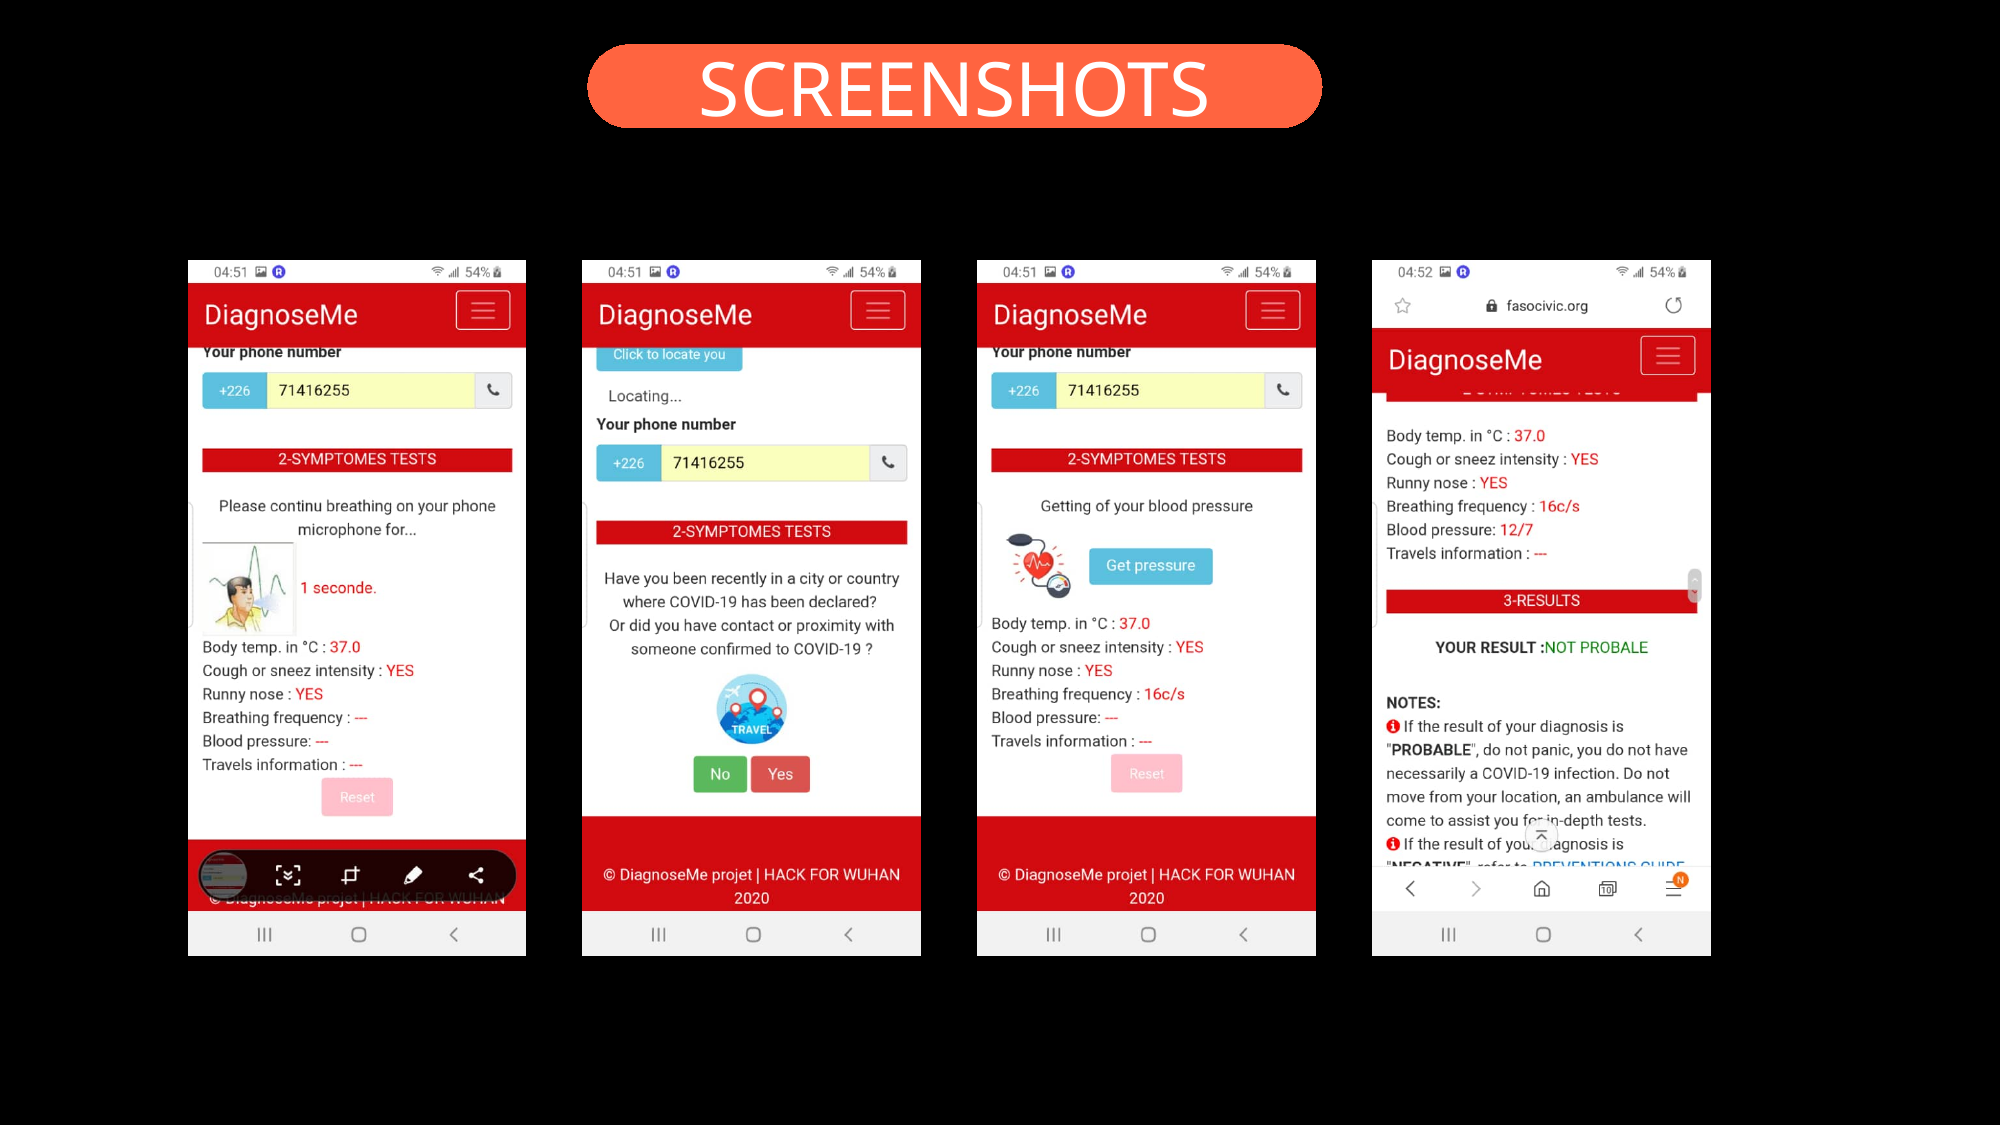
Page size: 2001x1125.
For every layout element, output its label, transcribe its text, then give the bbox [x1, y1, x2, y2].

text_box SCREENSHOTS [587, 44, 1323, 128]
picture [582, 260, 921, 956]
picture [188, 260, 526, 956]
picture [977, 260, 1316, 956]
picture [1372, 260, 1711, 956]
